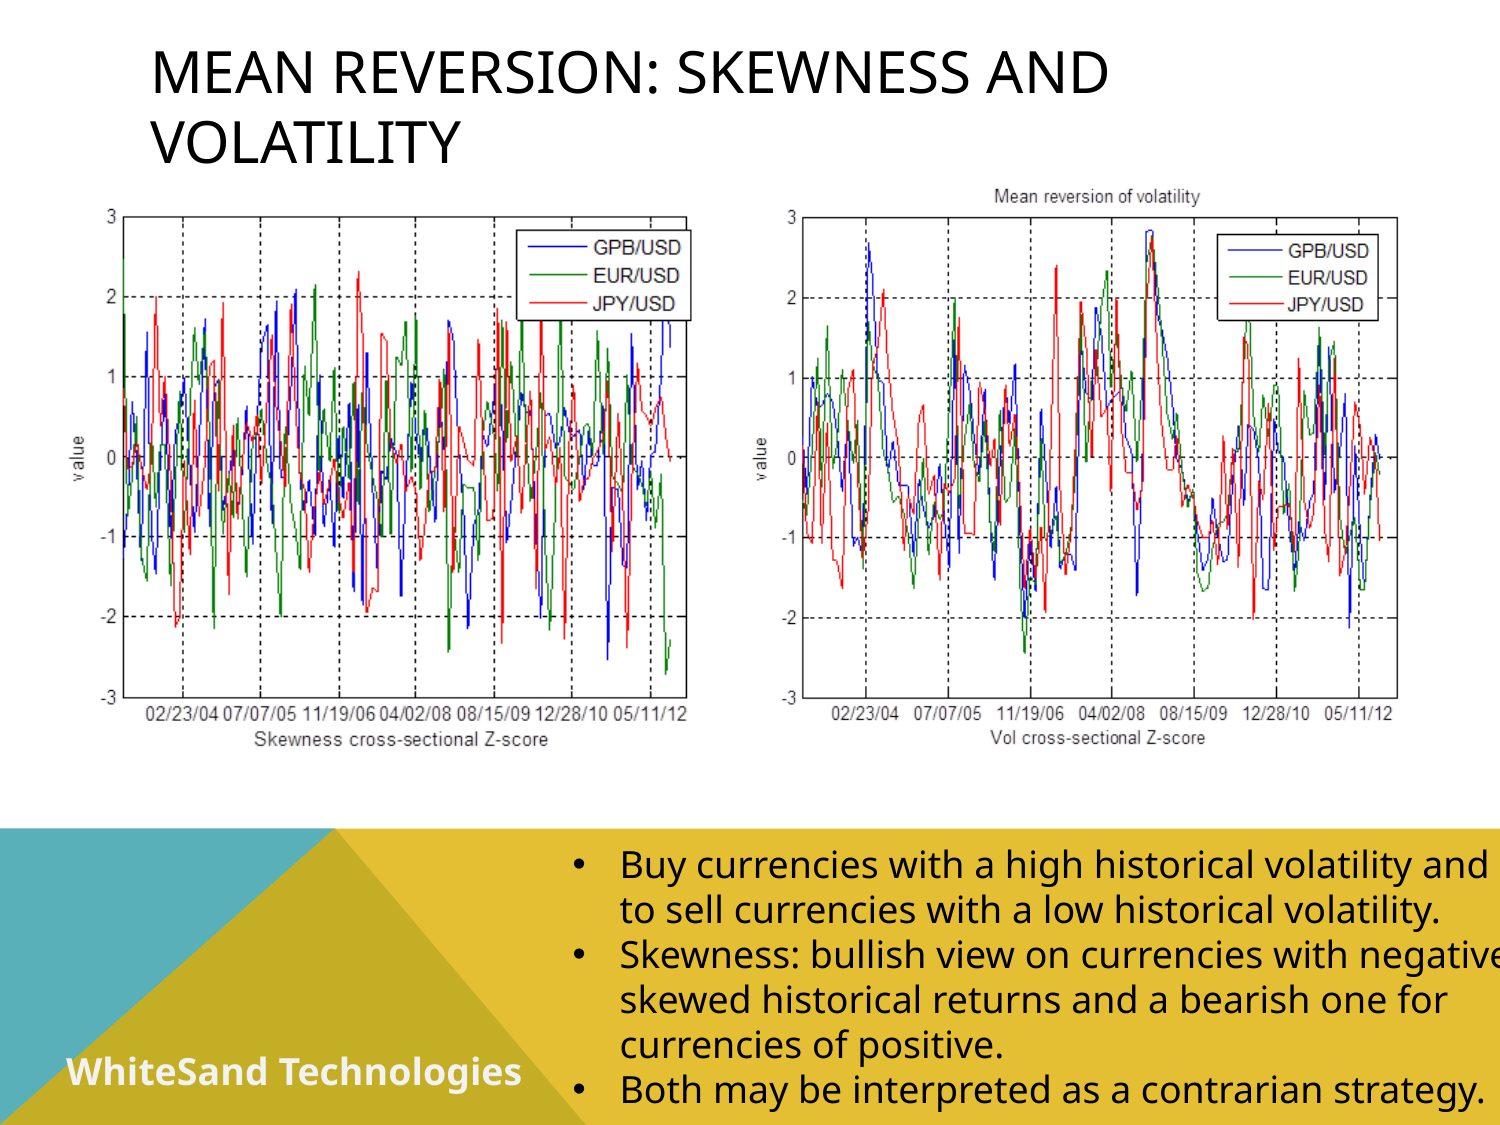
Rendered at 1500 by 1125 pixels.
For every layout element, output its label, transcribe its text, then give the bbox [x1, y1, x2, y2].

text_box WhiteSand Technologies [51, 1040, 538, 1101]
title Mean reversion: skewness and volatility [135, 60, 1369, 150]
picture [29, 172, 1471, 764]
text_box Buy currencies with a high historical volatility and to sell currencies with a low historical volatility. Skewness: bullish view on currencies with negative skewed historical returns and a bearish one for currencies of positive. Both may be interpreted as a contrarian strategy. [558, 833, 1500, 1118]
